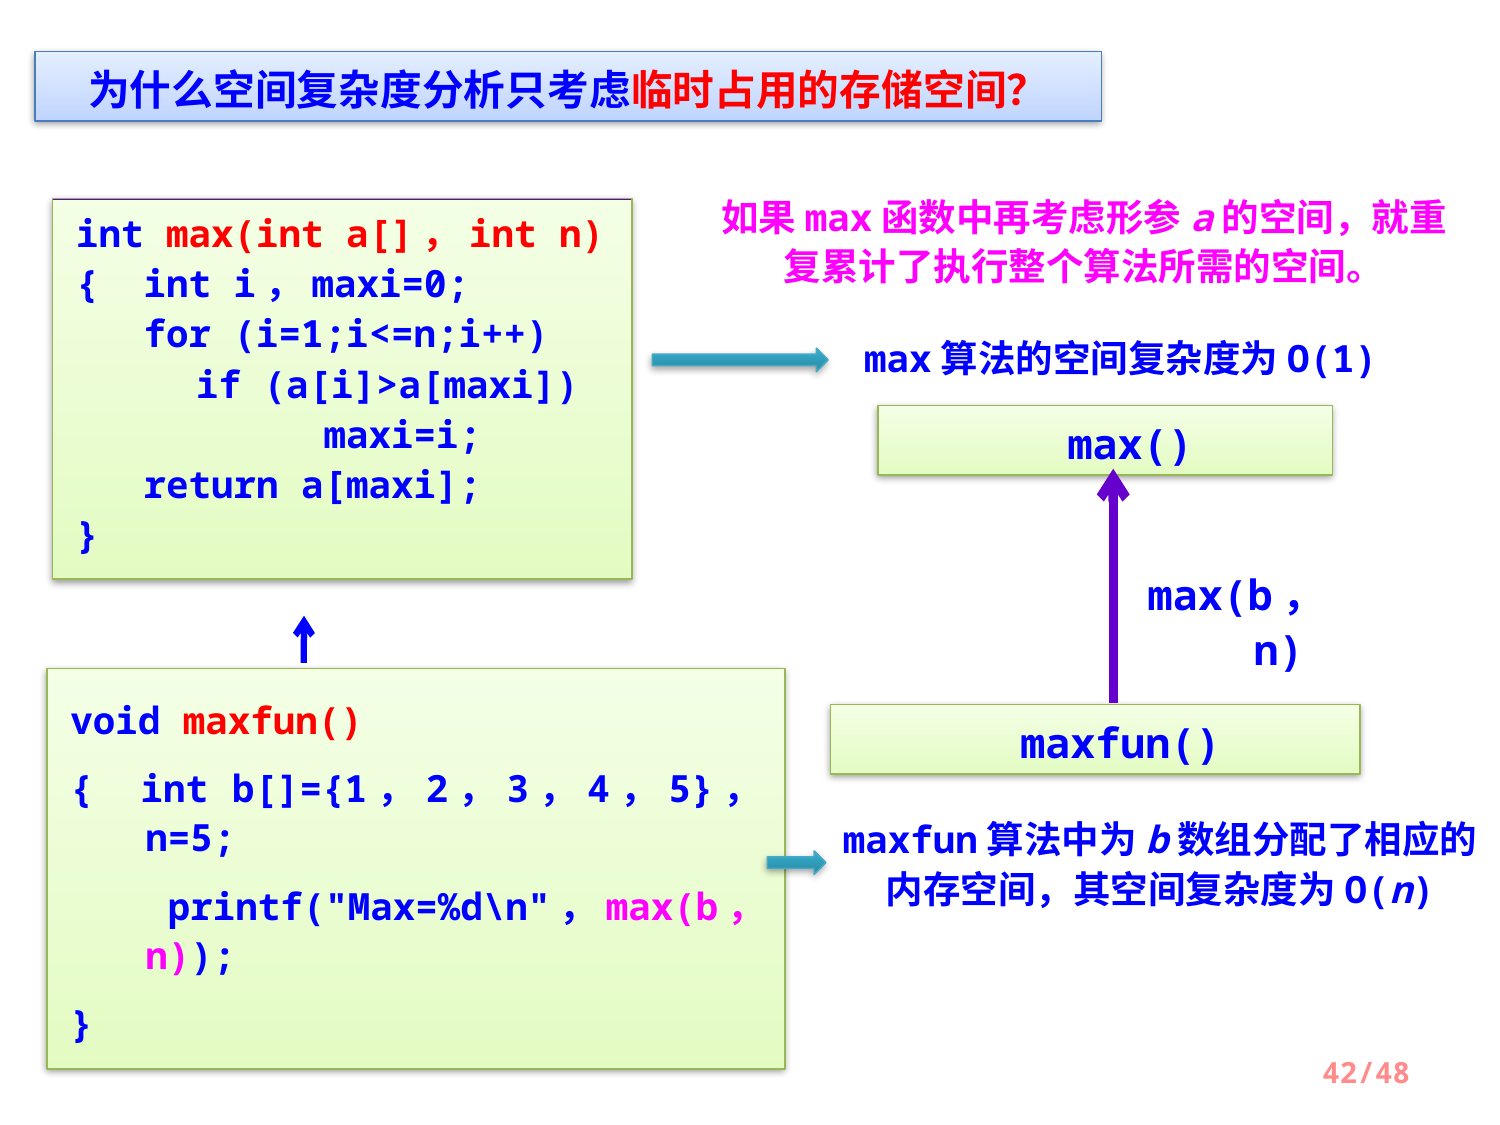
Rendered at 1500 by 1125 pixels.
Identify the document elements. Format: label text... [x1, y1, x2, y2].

text_box 如果max函数中再考虑形参a的空间，就重复累计了执行整个算法所需的空间。 [691, 181, 1477, 296]
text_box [767, 804, 1495, 920]
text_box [652, 323, 1460, 389]
text_box 为什么空间复杂度分析只考虑临时占用的存储空间？ [34, 51, 1102, 122]
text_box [46, 198, 1354, 985]
slide_number 42/48 [1074, 1042, 1425, 1103]
